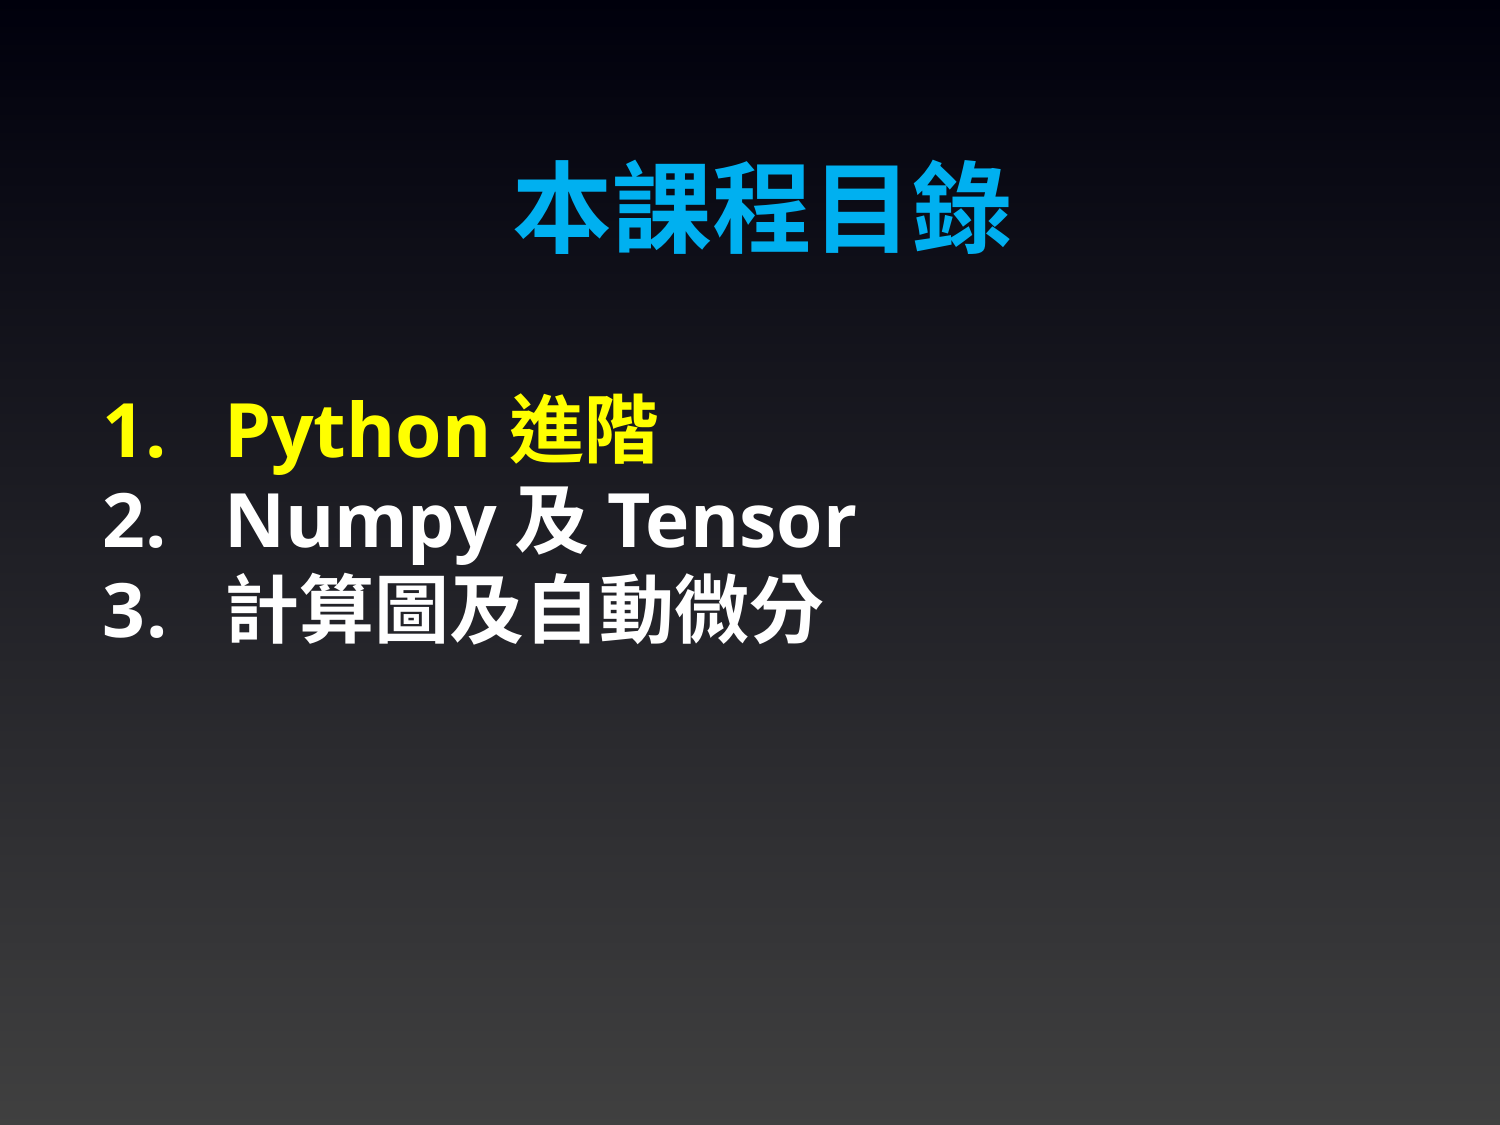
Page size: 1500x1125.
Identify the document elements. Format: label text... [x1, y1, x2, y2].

text_box 本課程目錄 [162, 117, 1363, 281]
text_box Python進階 Numpy及Tensor 計算圖及自動微分 [87, 374, 1438, 1020]
